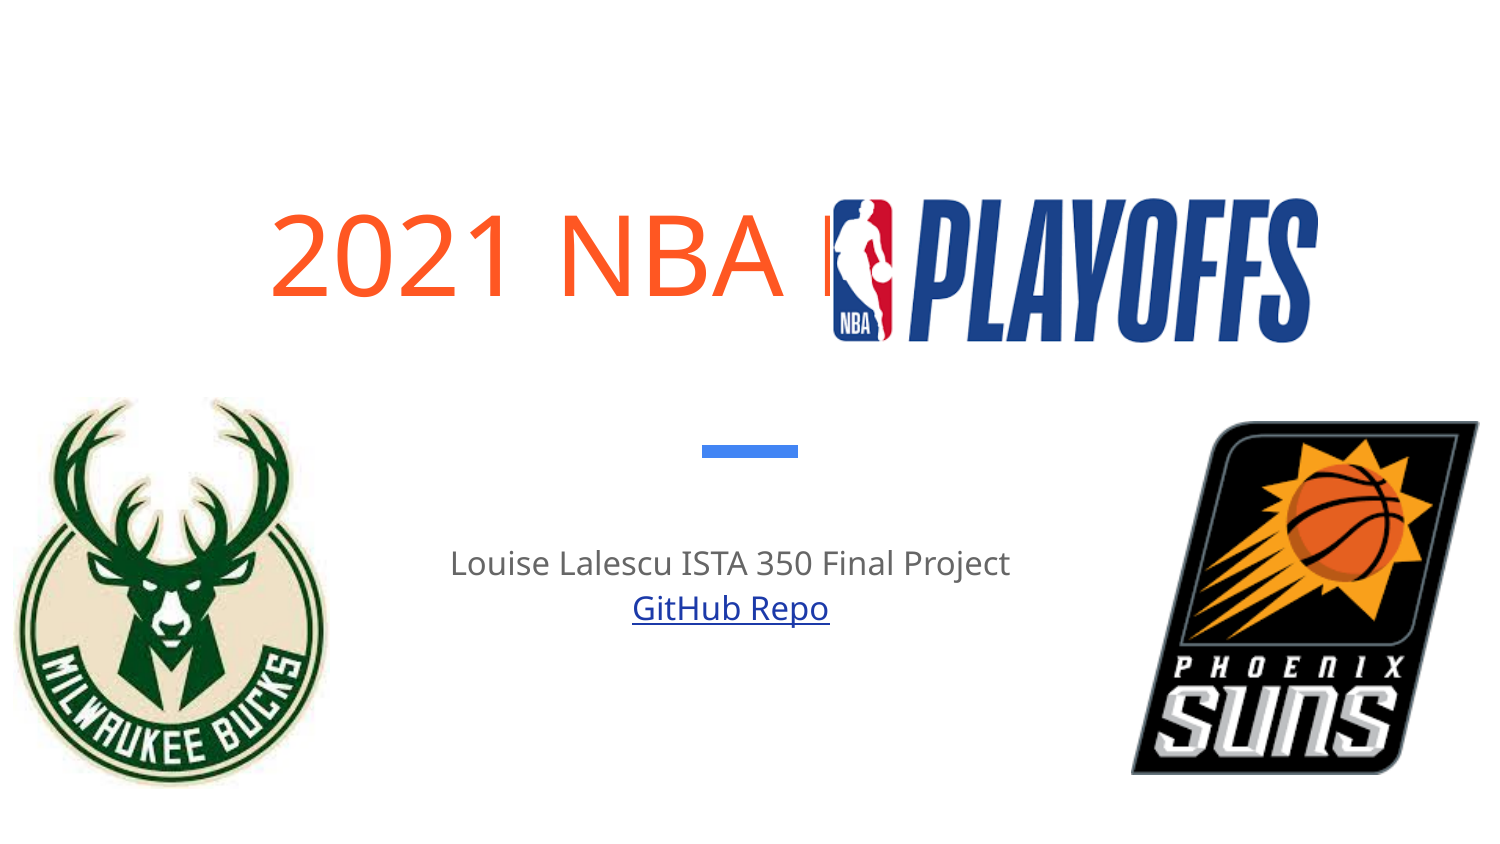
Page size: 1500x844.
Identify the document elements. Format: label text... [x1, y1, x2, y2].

title 2021 NBA Playoffs [51, 65, 1449, 345]
picture [13, 397, 330, 789]
subtitle Louise Lalescu ISTA 350 Final Project GitHub Repo [333, 524, 1126, 646]
picture [830, 195, 1318, 345]
picture [1131, 421, 1481, 776]
